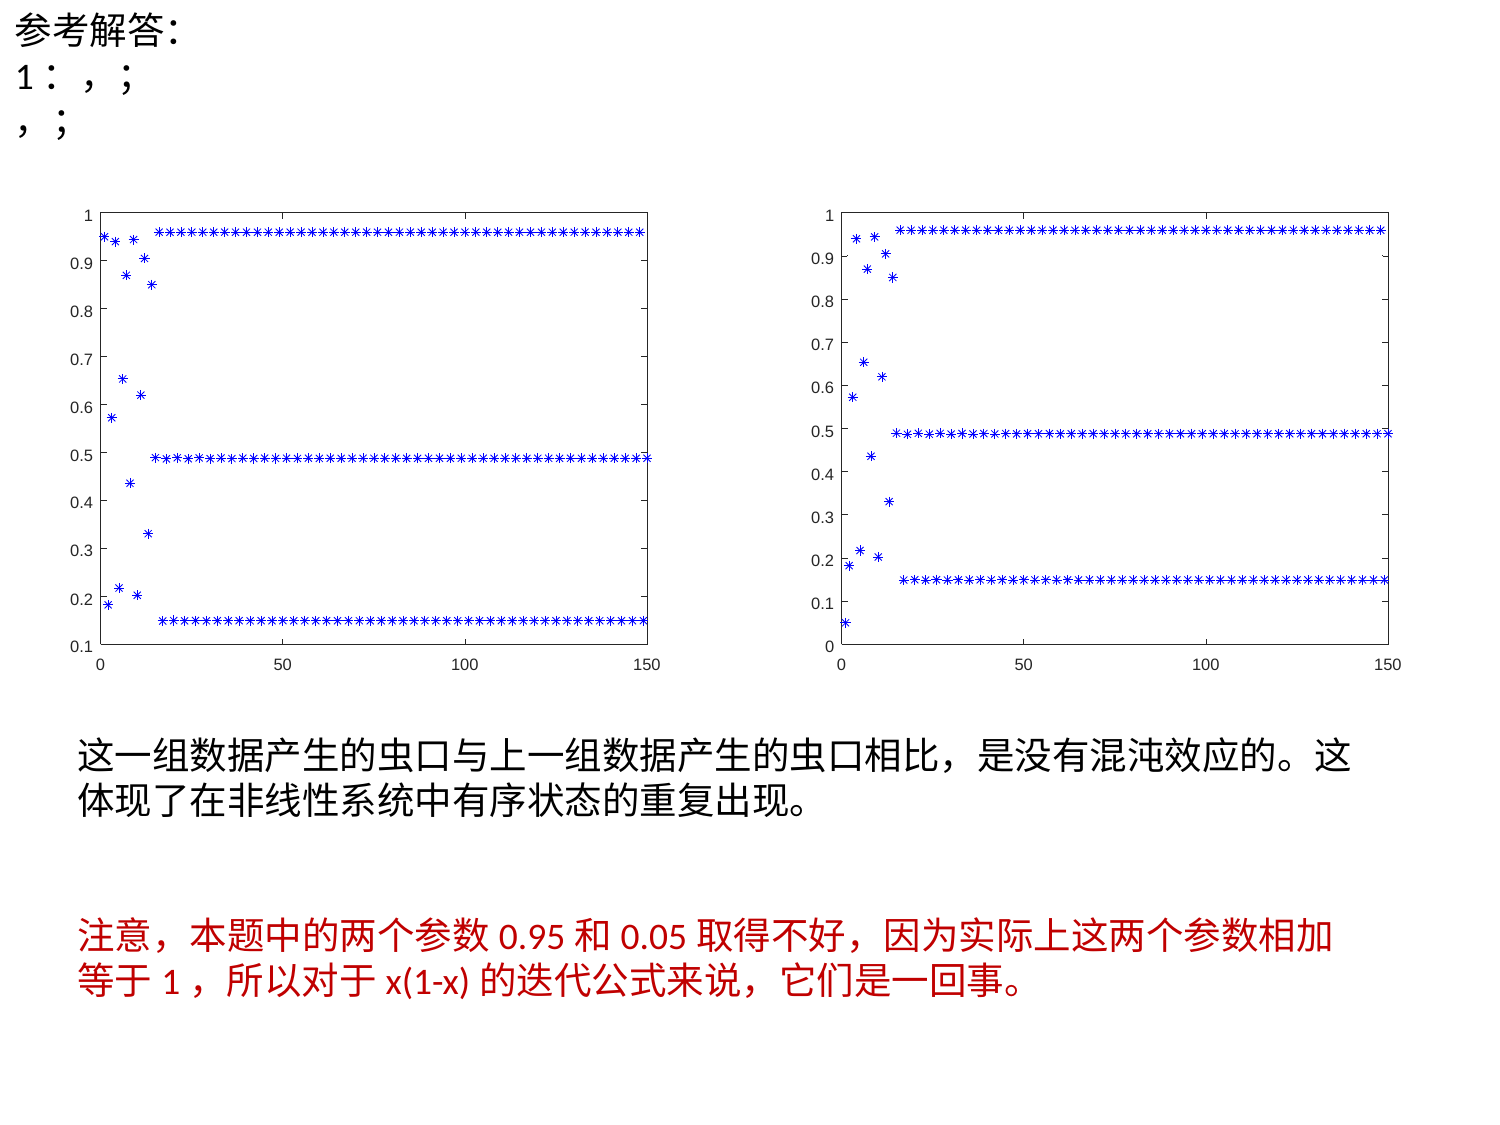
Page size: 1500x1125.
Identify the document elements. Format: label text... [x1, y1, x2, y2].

picture [8, 173, 713, 702]
text_box 这一组数据产生的虫口与上一组数据产生的虫口相比，是没有混沌效应的。这体现了在非线性系统中有序状态的重复出现。 注意，本题中的两个参数0.95和0.05取得不好，因为实际上这两个参数相加等于1，所以对于x(1-x)的迭代公式来说，它们是一回事。 [62, 724, 1375, 1010]
picture [749, 173, 1454, 702]
